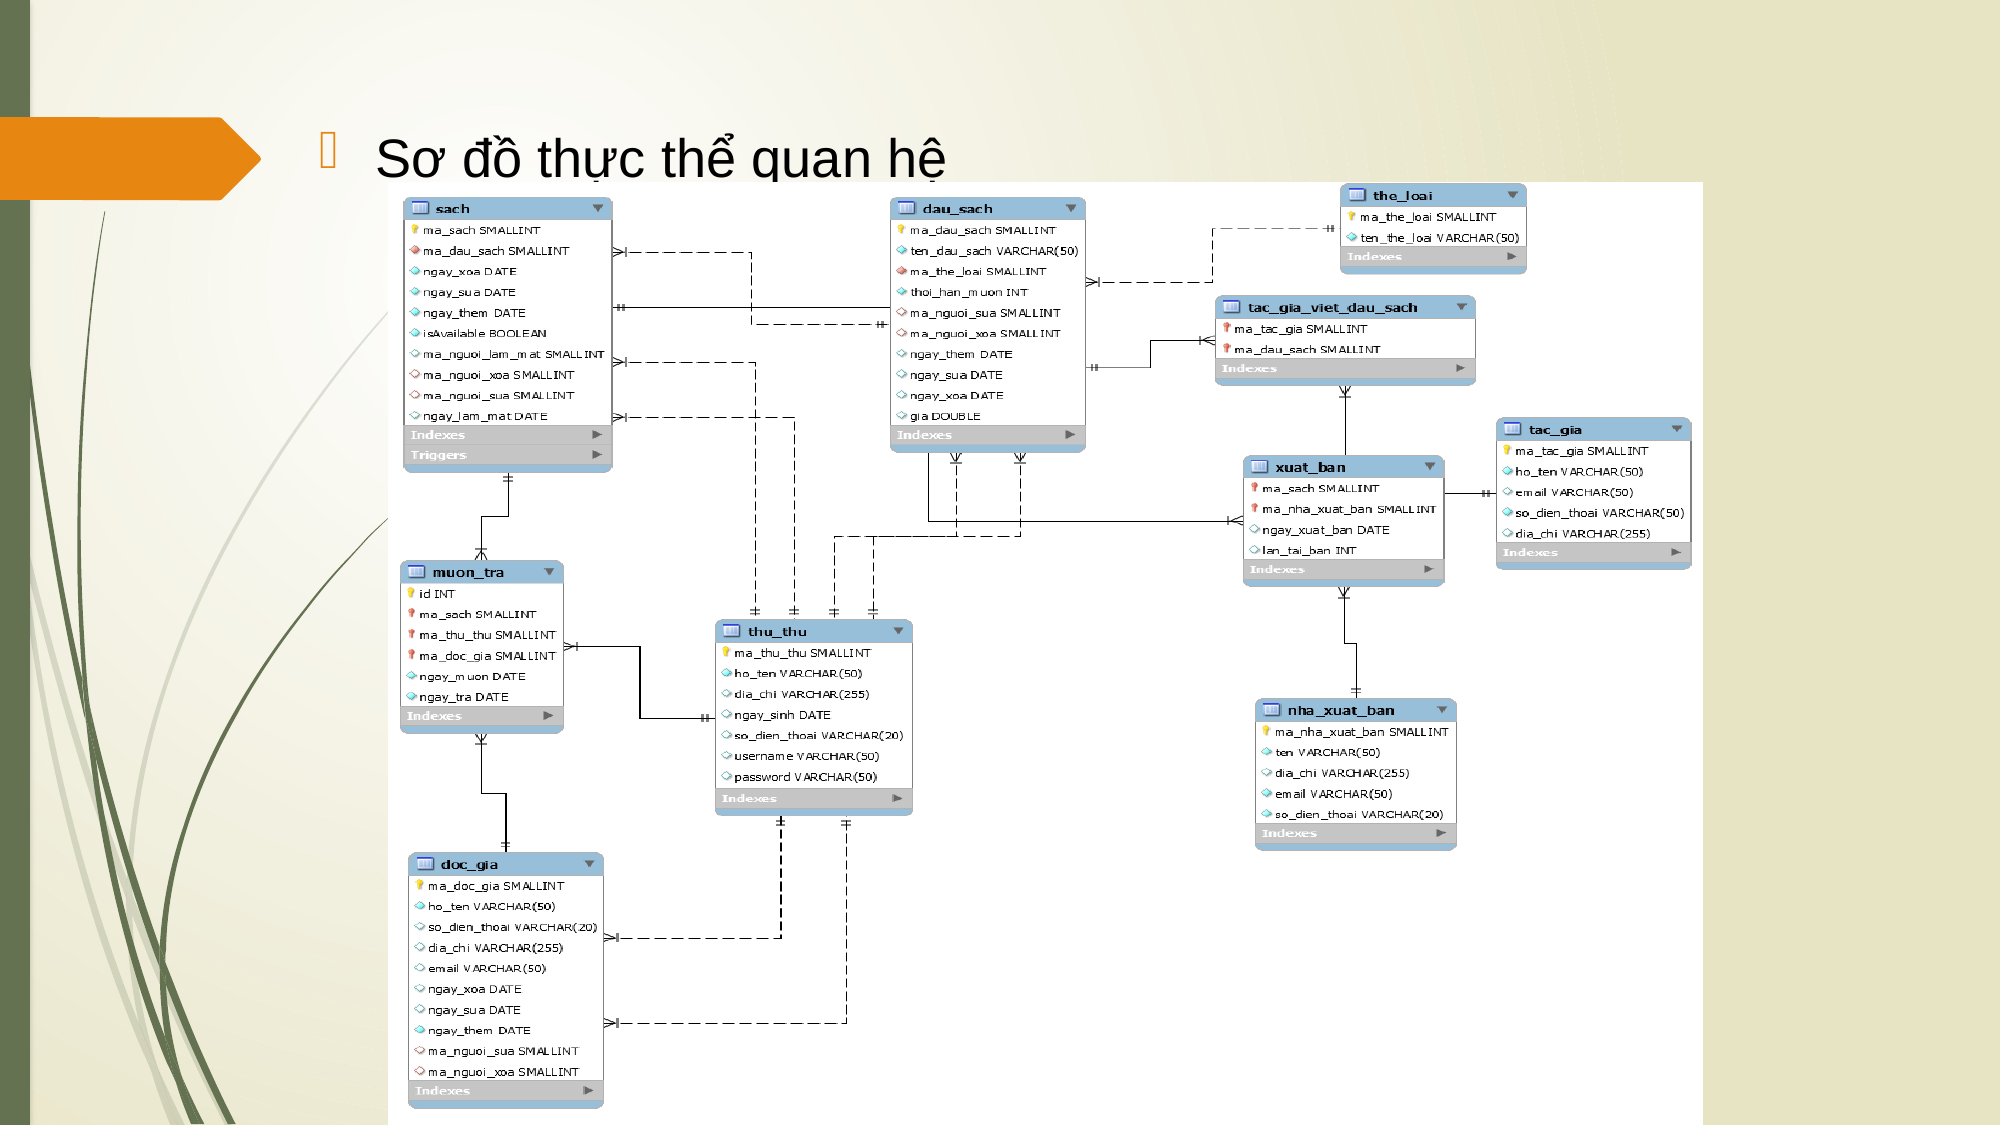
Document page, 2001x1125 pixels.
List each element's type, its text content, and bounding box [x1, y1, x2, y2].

list Sơ đồ thực thể quan hệ [304, 115, 1075, 213]
picture [388, 182, 1704, 1125]
